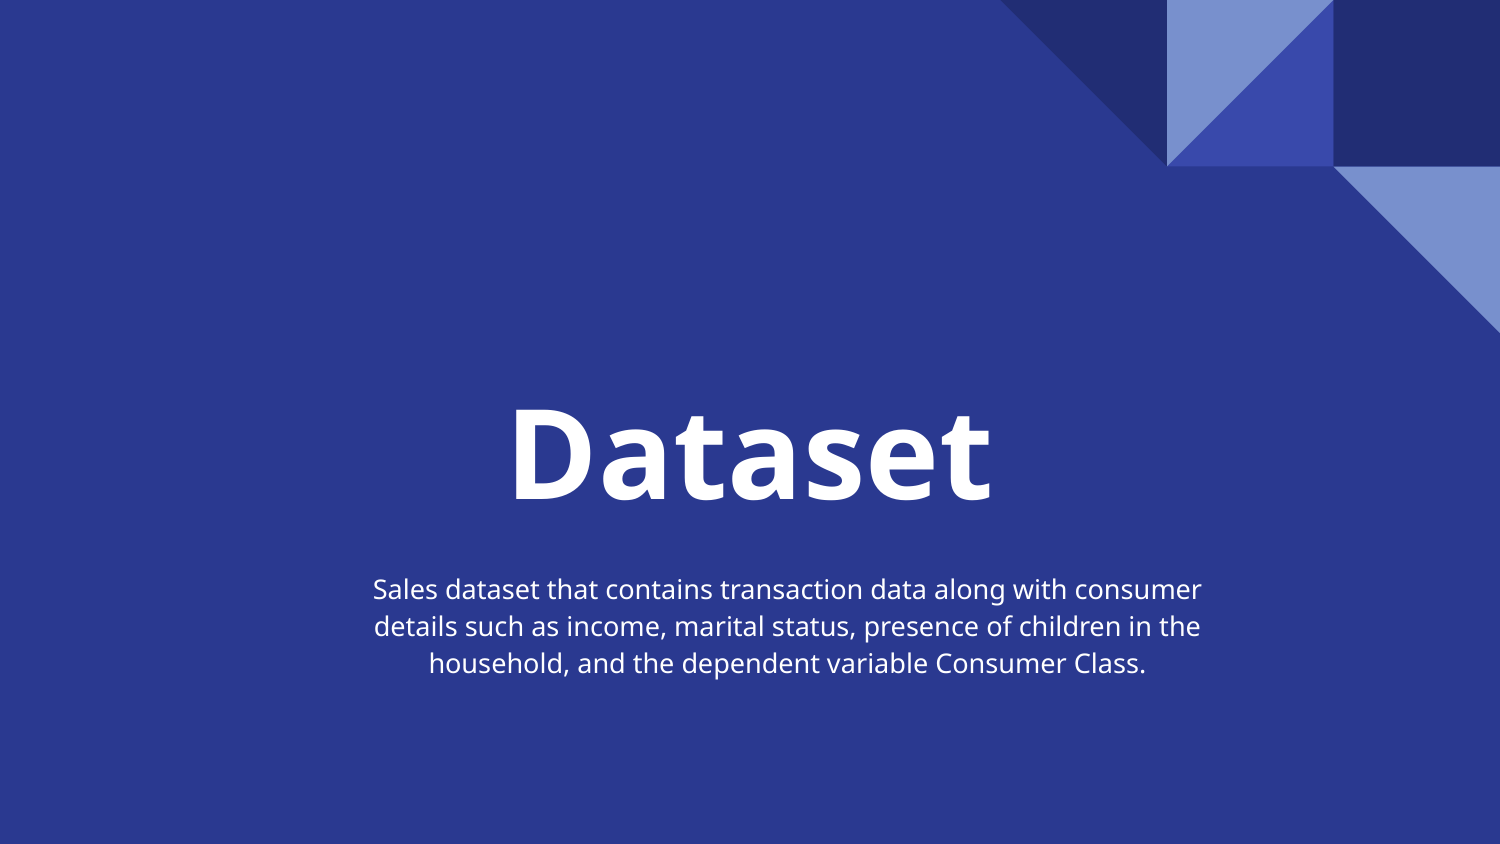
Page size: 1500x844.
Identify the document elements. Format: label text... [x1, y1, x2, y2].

title Dataset [51, 206, 1449, 540]
list Sales dataset that contains transaction data along with consumer details such as income, marital status, presence of children in the household, and the dependent variable Consumer Class. [281, 552, 1219, 763]
